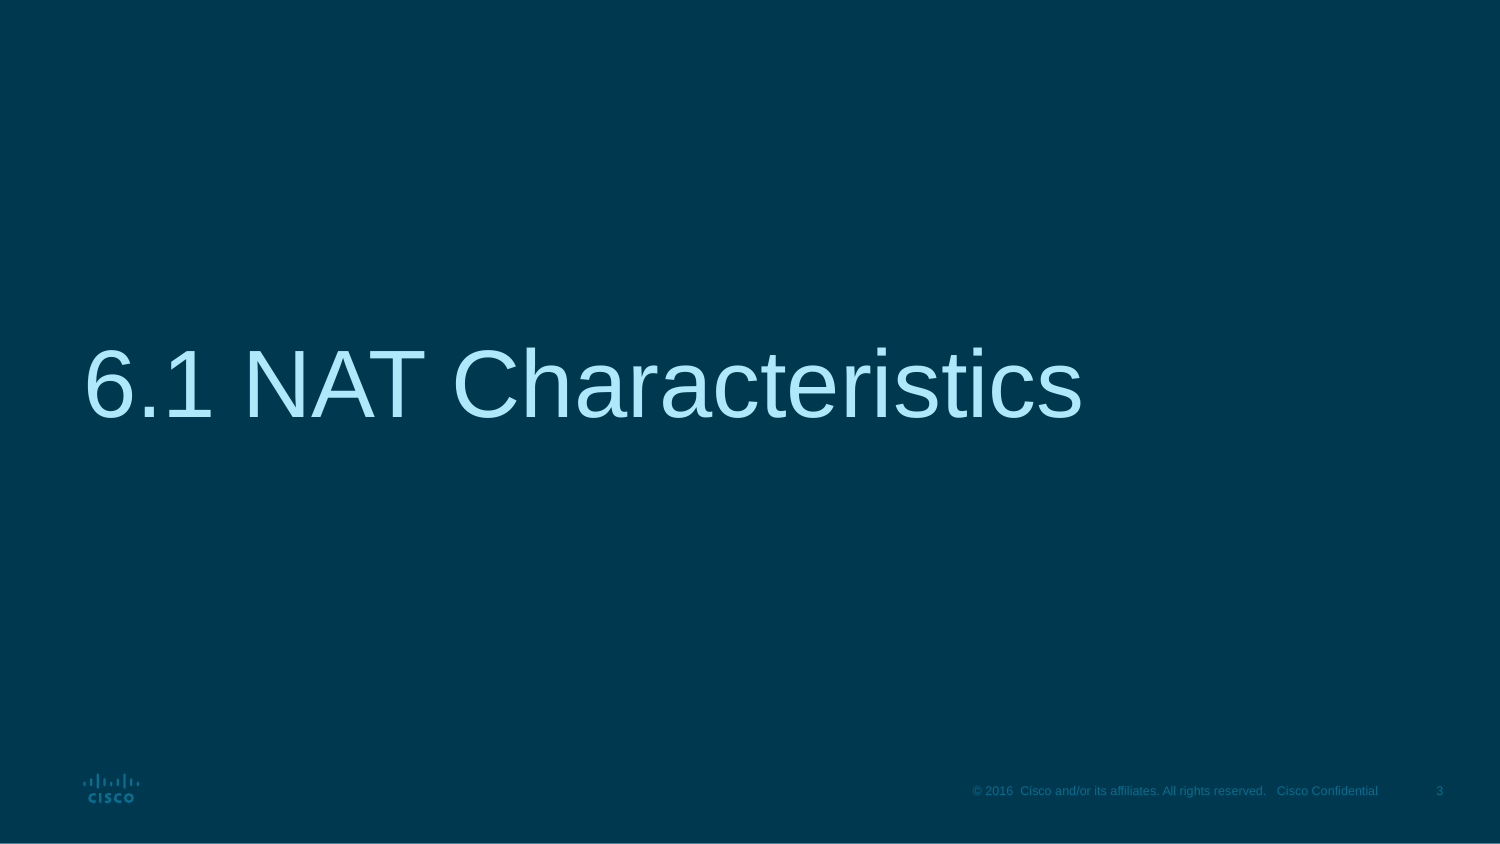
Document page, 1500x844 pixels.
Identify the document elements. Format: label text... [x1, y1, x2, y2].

title 6.1 NAT Characteristics [68, 293, 1315, 446]
